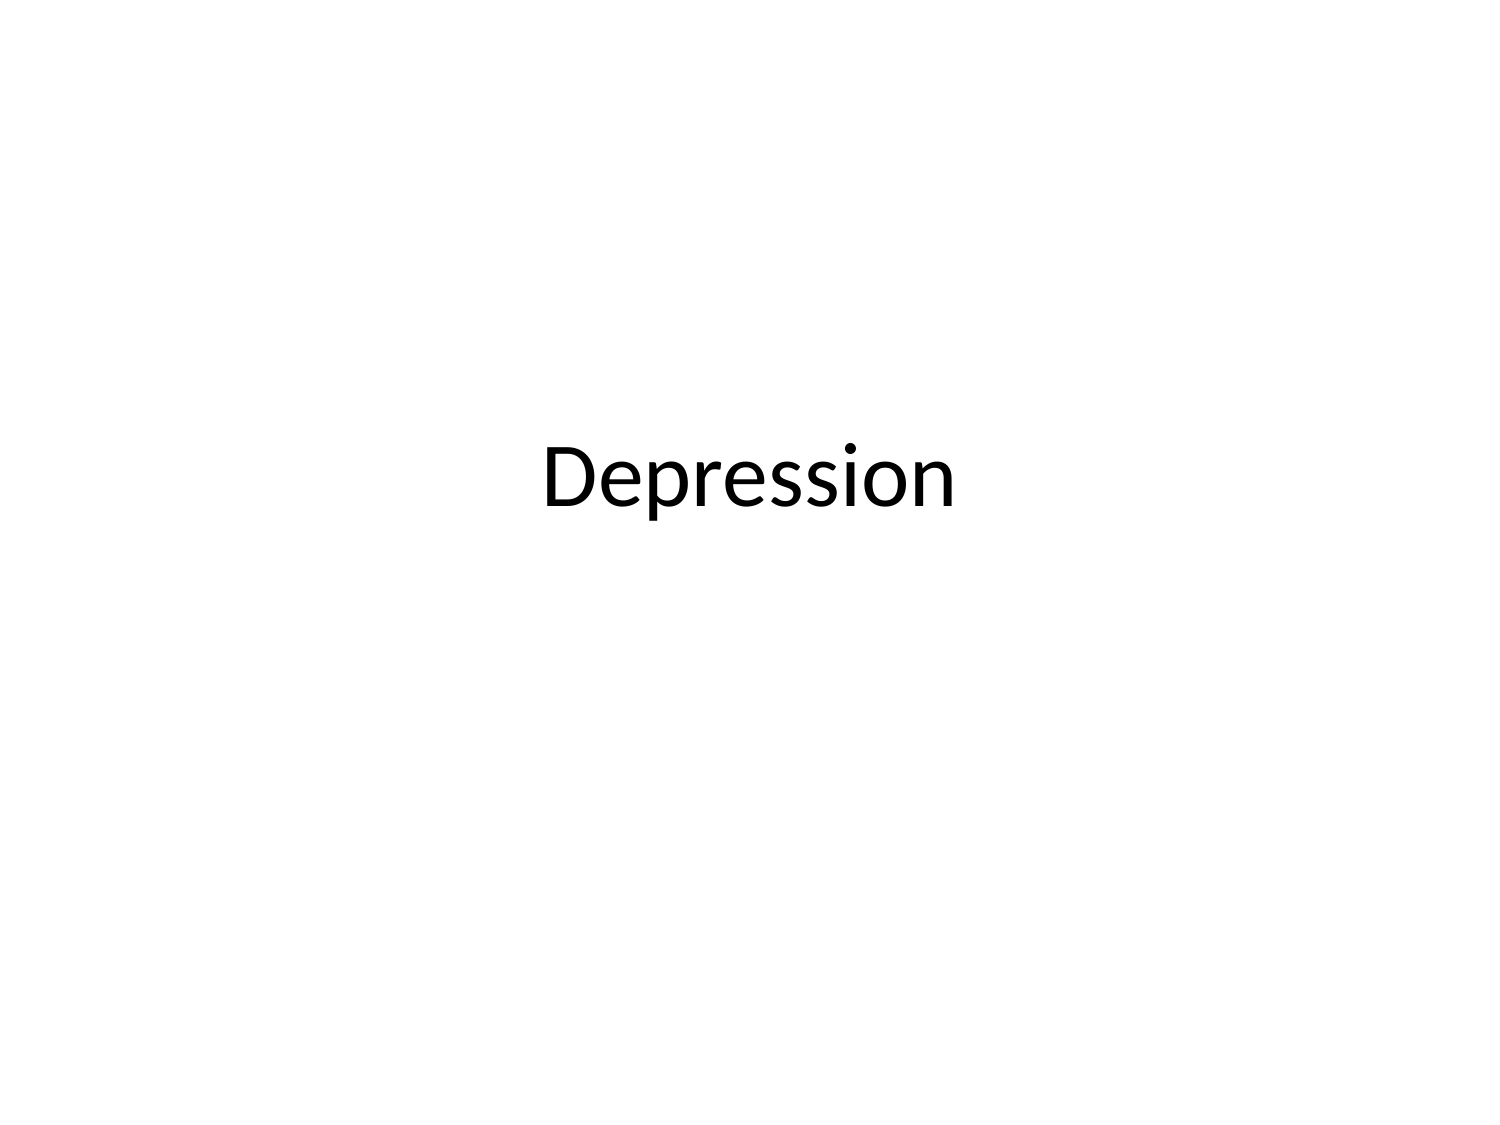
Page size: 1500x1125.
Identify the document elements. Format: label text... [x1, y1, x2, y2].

title Depression [112, 349, 1388, 591]
